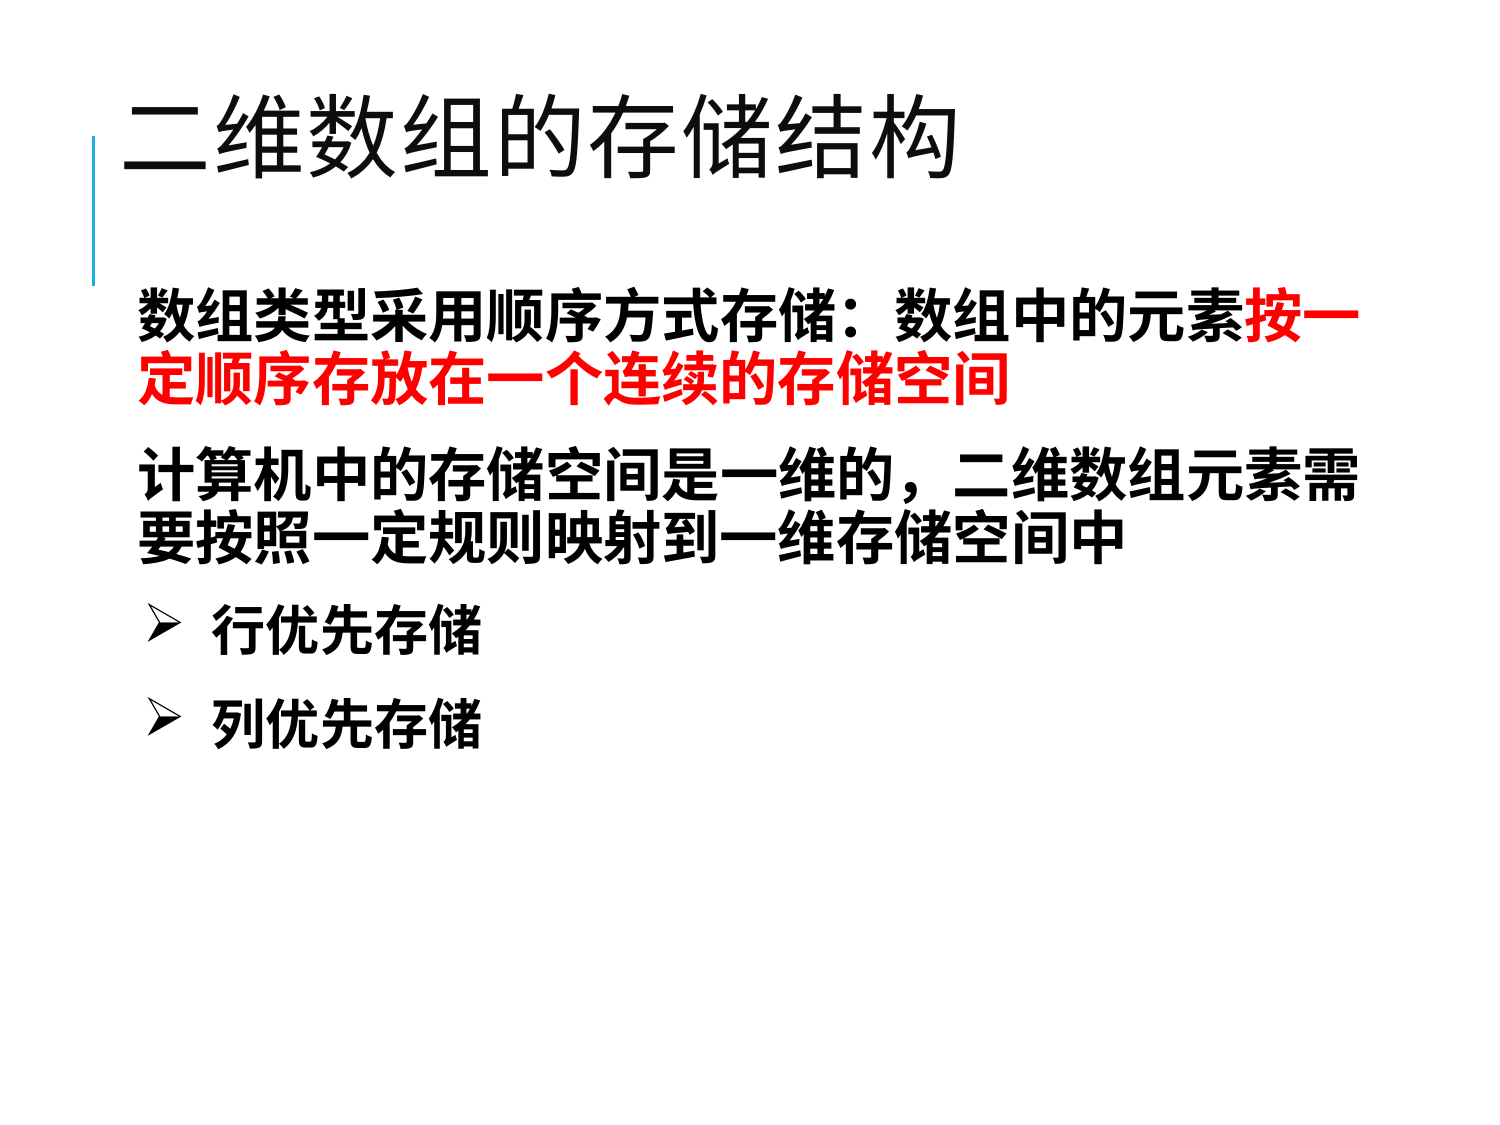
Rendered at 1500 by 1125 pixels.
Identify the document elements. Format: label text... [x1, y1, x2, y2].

list 数组类型采用顺序方式存储：数组中的元素按一定顺序存放在一个连续的存储空间 计算机中的存储空间是一维的，二维数组元素需要按照一定规则映射到一维存储空间中 行优先存储 列优先存储 [114, 279, 1375, 925]
title 二维数组的存储结构 [104, 32, 1365, 258]
